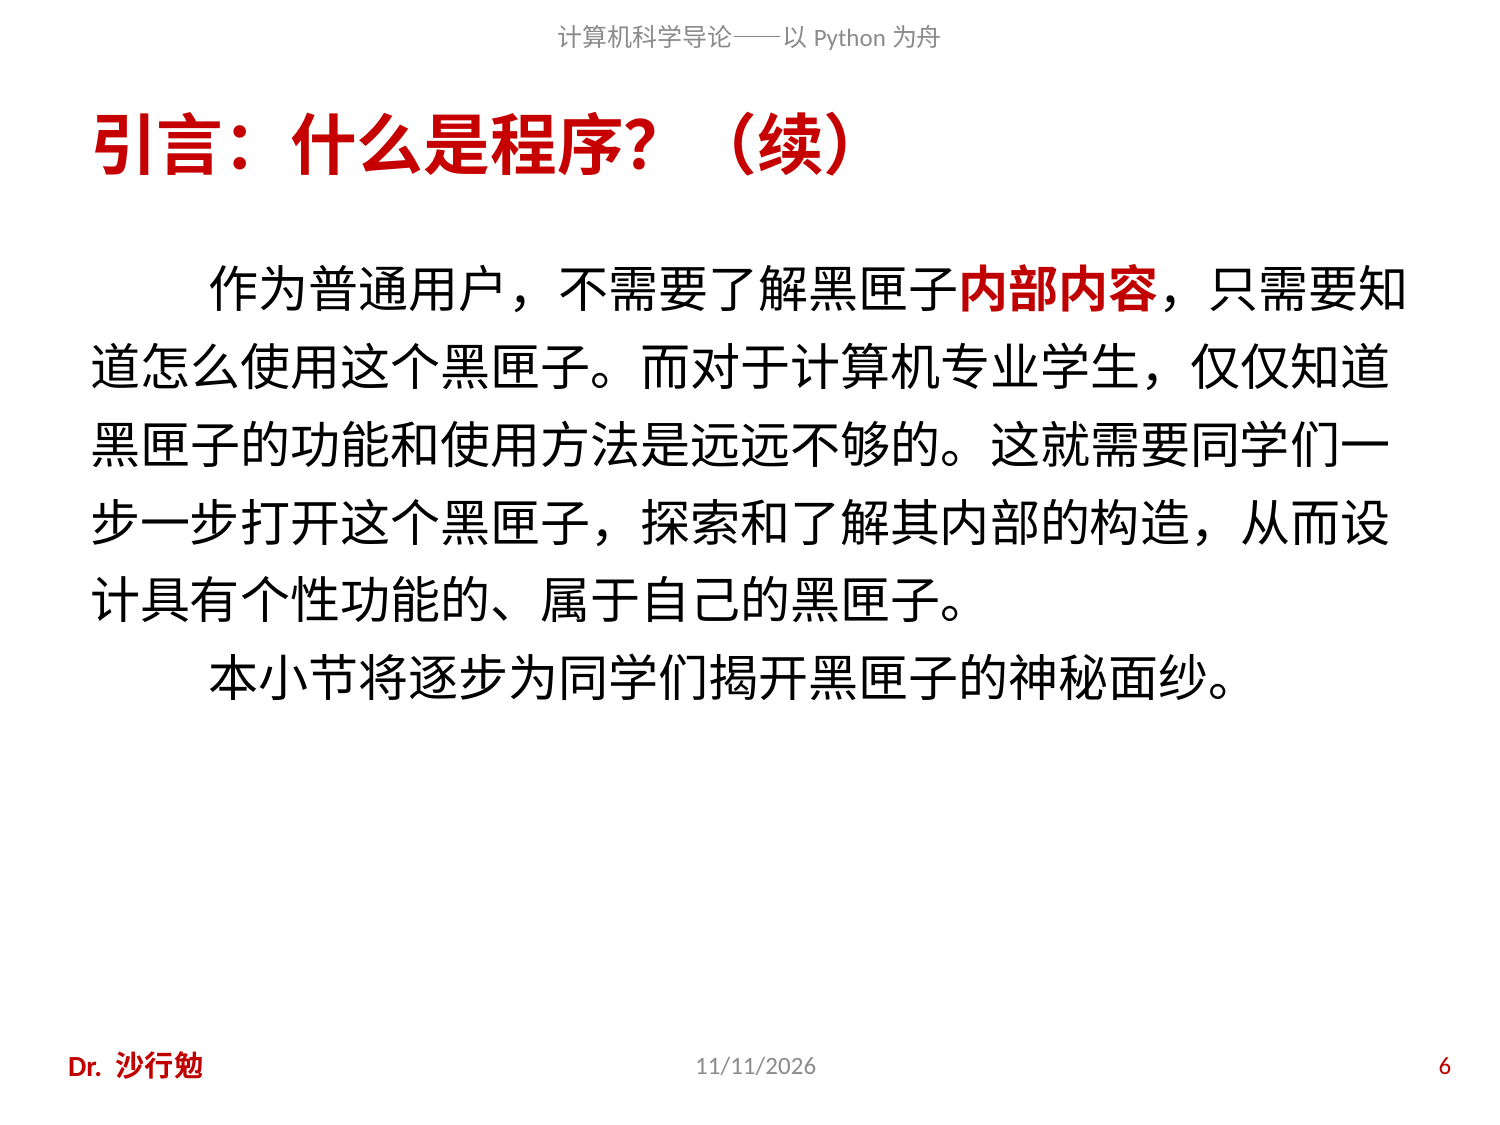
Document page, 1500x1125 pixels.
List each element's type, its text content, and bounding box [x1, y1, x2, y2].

footer Dr. 沙行勉 [53, 1035, 386, 1095]
slide_number 6 [1116, 1035, 1467, 1095]
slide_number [501, 1035, 1010, 1095]
list 作为普通用户，不需要了解黑匣子内部内容，只需要知道怎么使用这个黑匣子。而对于计算机专业学生，仅仅知道黑匣子的功能和使用方法是远远不够的。这就需要同学们一步一步打开这个黑匣子，探索和了解其内部的构造，从而设计具有个性功能的、属于自己的黑匣子。 本小节将逐步为同学们揭开黑匣子的神秘面纱。 [75, 231, 1425, 1005]
title 引言：什么是程序？（续） [75, 90, 1425, 195]
